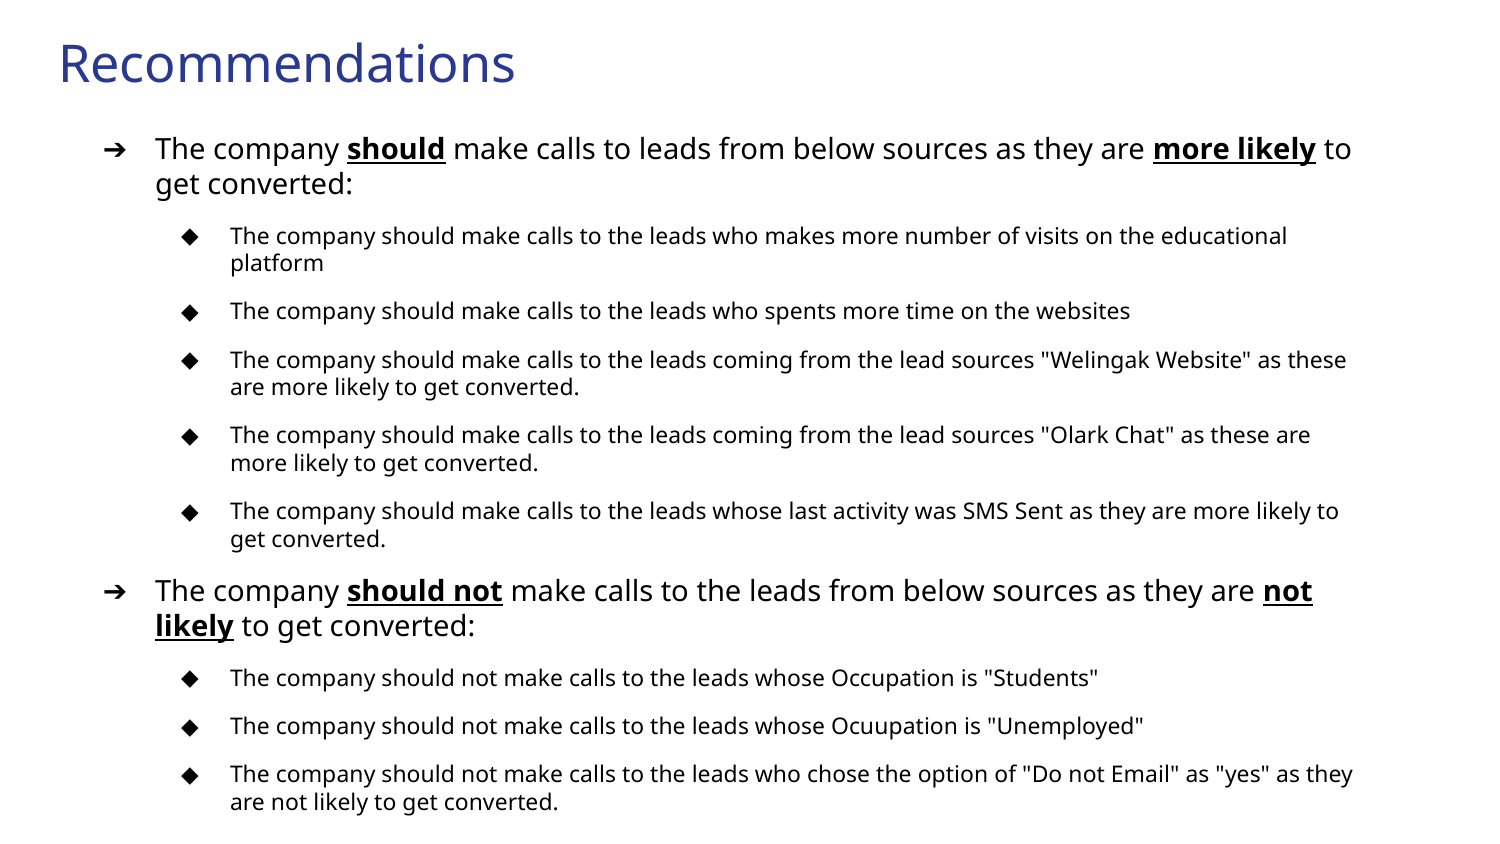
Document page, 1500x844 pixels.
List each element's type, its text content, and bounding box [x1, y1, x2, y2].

title Recommendations [43, 15, 1441, 116]
text_box The company should make calls to leads from below sources as they are more likely to get converted: The company should make calls to the leads who makes more number of visits on the educational platform The company should make calls to the leads who spents more time on the websites The company should make calls to the leads coming from the lead sources "Welingak Website" as these are more likely to get converted. The company should make calls to the leads coming from the lead sources "Olark Chat" as these are more likely to get converted. The company should make calls to the leads whose last activity was SMS Sent as they are more likely to get converted. The company should not make calls to the leads from below sources as they are not likely to get converted: The company should not make calls to the leads whose Occupation is "Students" The company should not make calls to the leads whose Ocuupation is "Unemployed" The company should not make calls to the leads who chose the option of "Do not Email" as "yes" as they are not likely to get converted. [64, 115, 1385, 830]
